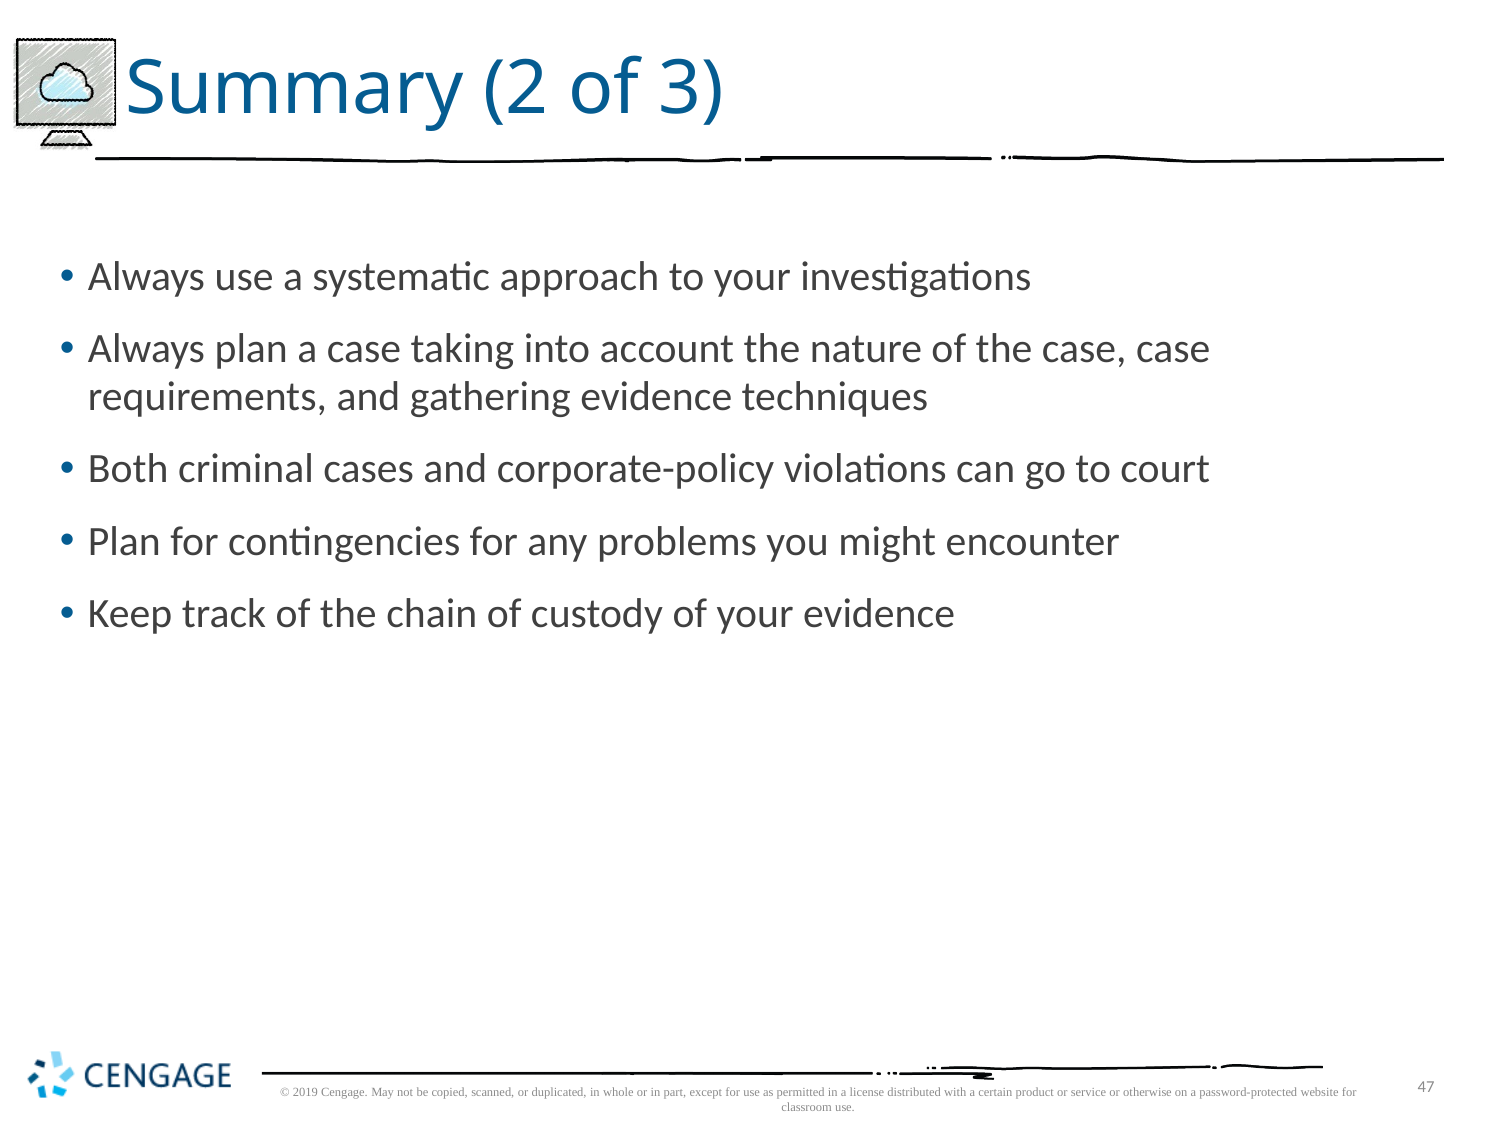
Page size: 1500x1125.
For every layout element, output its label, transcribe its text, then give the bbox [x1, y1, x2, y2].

picture [261, 1064, 1323, 1079]
picture [95, 155, 1444, 163]
title Summary (2 of 3) [125, 52, 1442, 130]
picture [7, 1037, 244, 1111]
footer © 2019 Cengage. May not be copied, scanned, or duplicated, in whole or in part, except for use as permitted in a license distributed with a certain product or service or otherwise on a password-protected website for classroom use. [261, 1079, 1375, 1120]
picture [12, 36, 117, 151]
list Always use a systematic approach to your investigations Always plan a case taking into account the nature of the case, case requirements, and gathering evidence techniques Both criminal cases and corporate-policy violations can go to court Plan for contingencies for any problems you might encounter Keep track of the chain of custody of your evidence [59, 252, 1441, 700]
